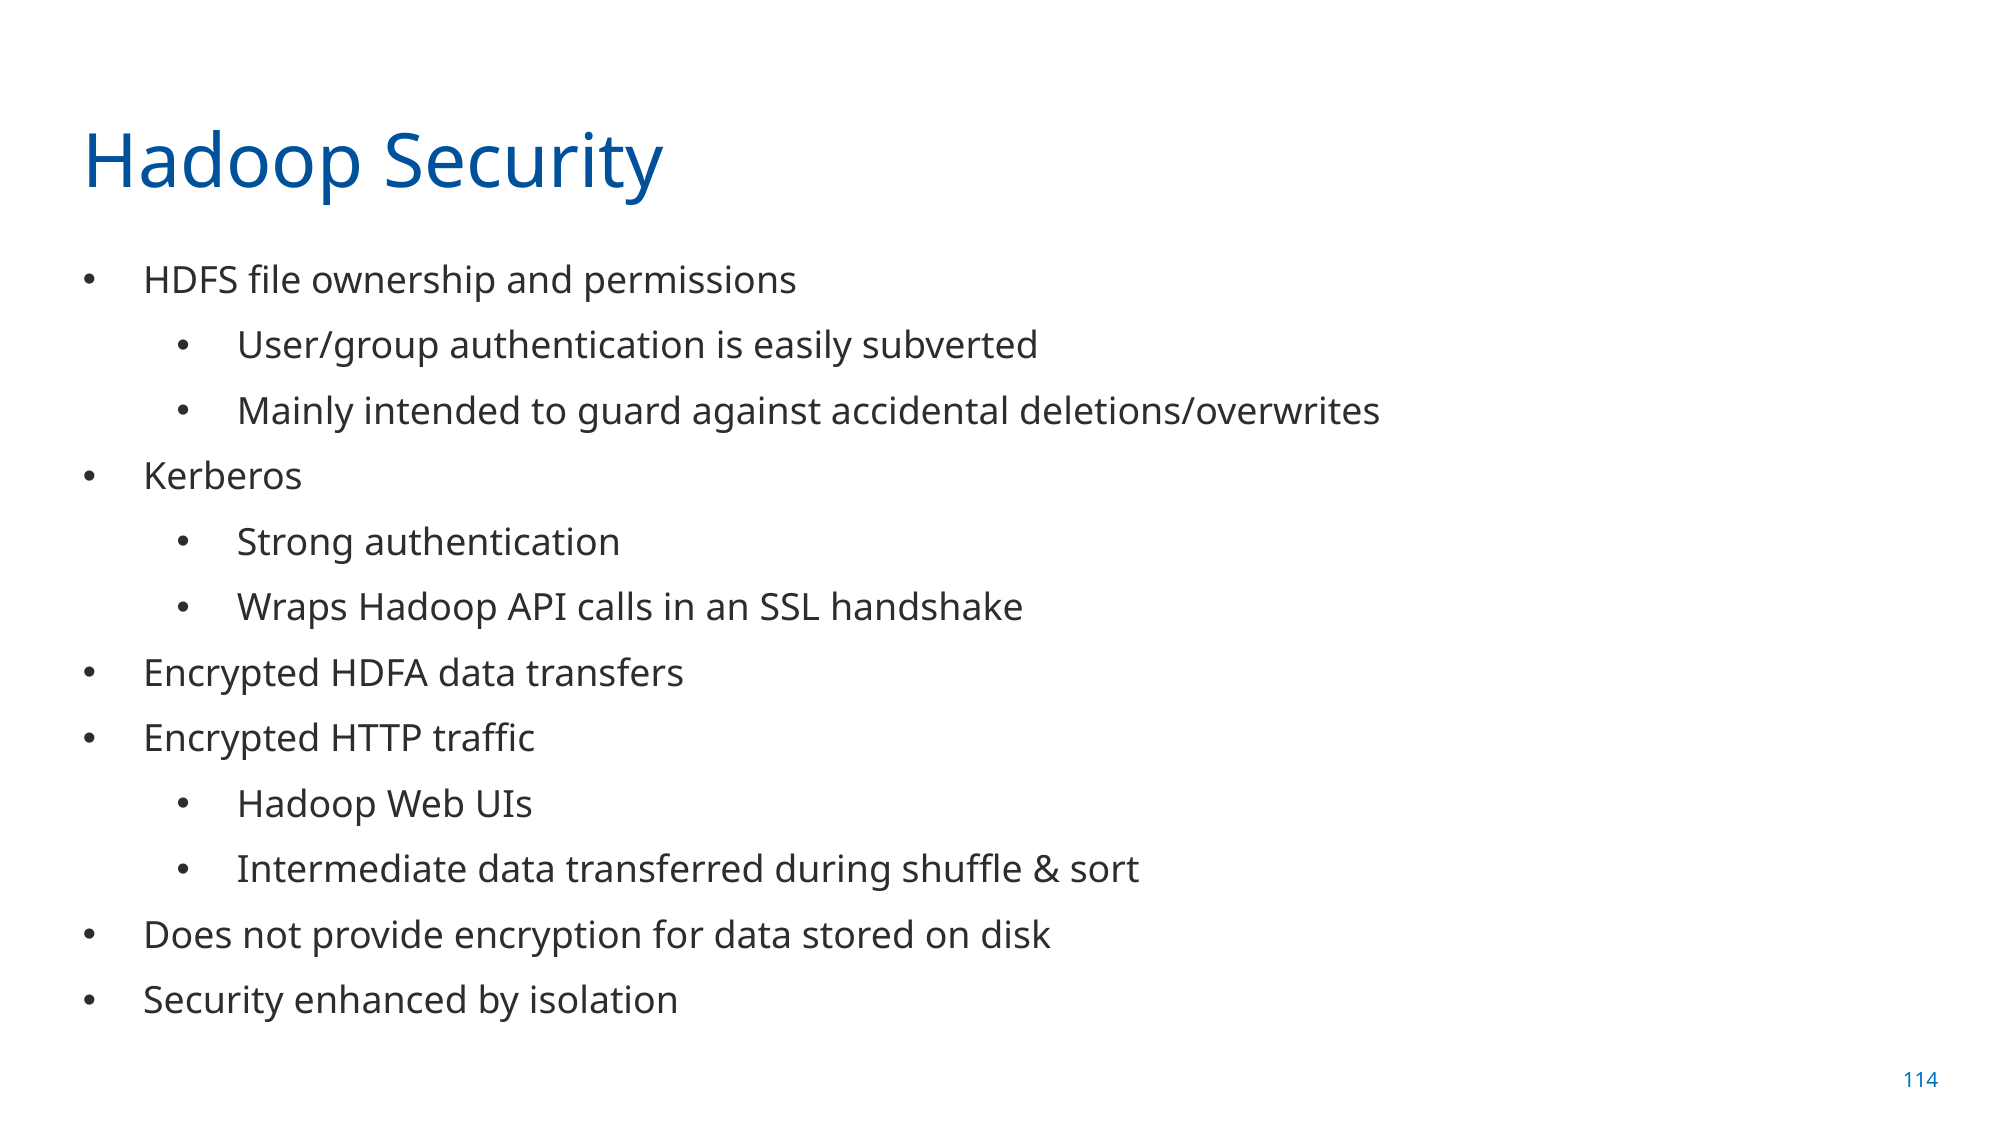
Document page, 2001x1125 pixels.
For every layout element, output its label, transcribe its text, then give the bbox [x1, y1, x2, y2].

list HDFS file ownership and permissions User/group authentication is easily subverted Mainly intended to guard against accidental deletions/overwrites Kerberos Strong authentication Wraps Hadoop API calls in an SSL handshake Encrypted HDFA data transfers Encrypted HTTP traffic Hadoop Web UIs Intermediate data transferred during shuffle & sort Does not provide encryption for data stored on disk Security enhanced by isolation [67, 253, 1939, 1000]
title Hadoop Security [67, 20, 1565, 210]
